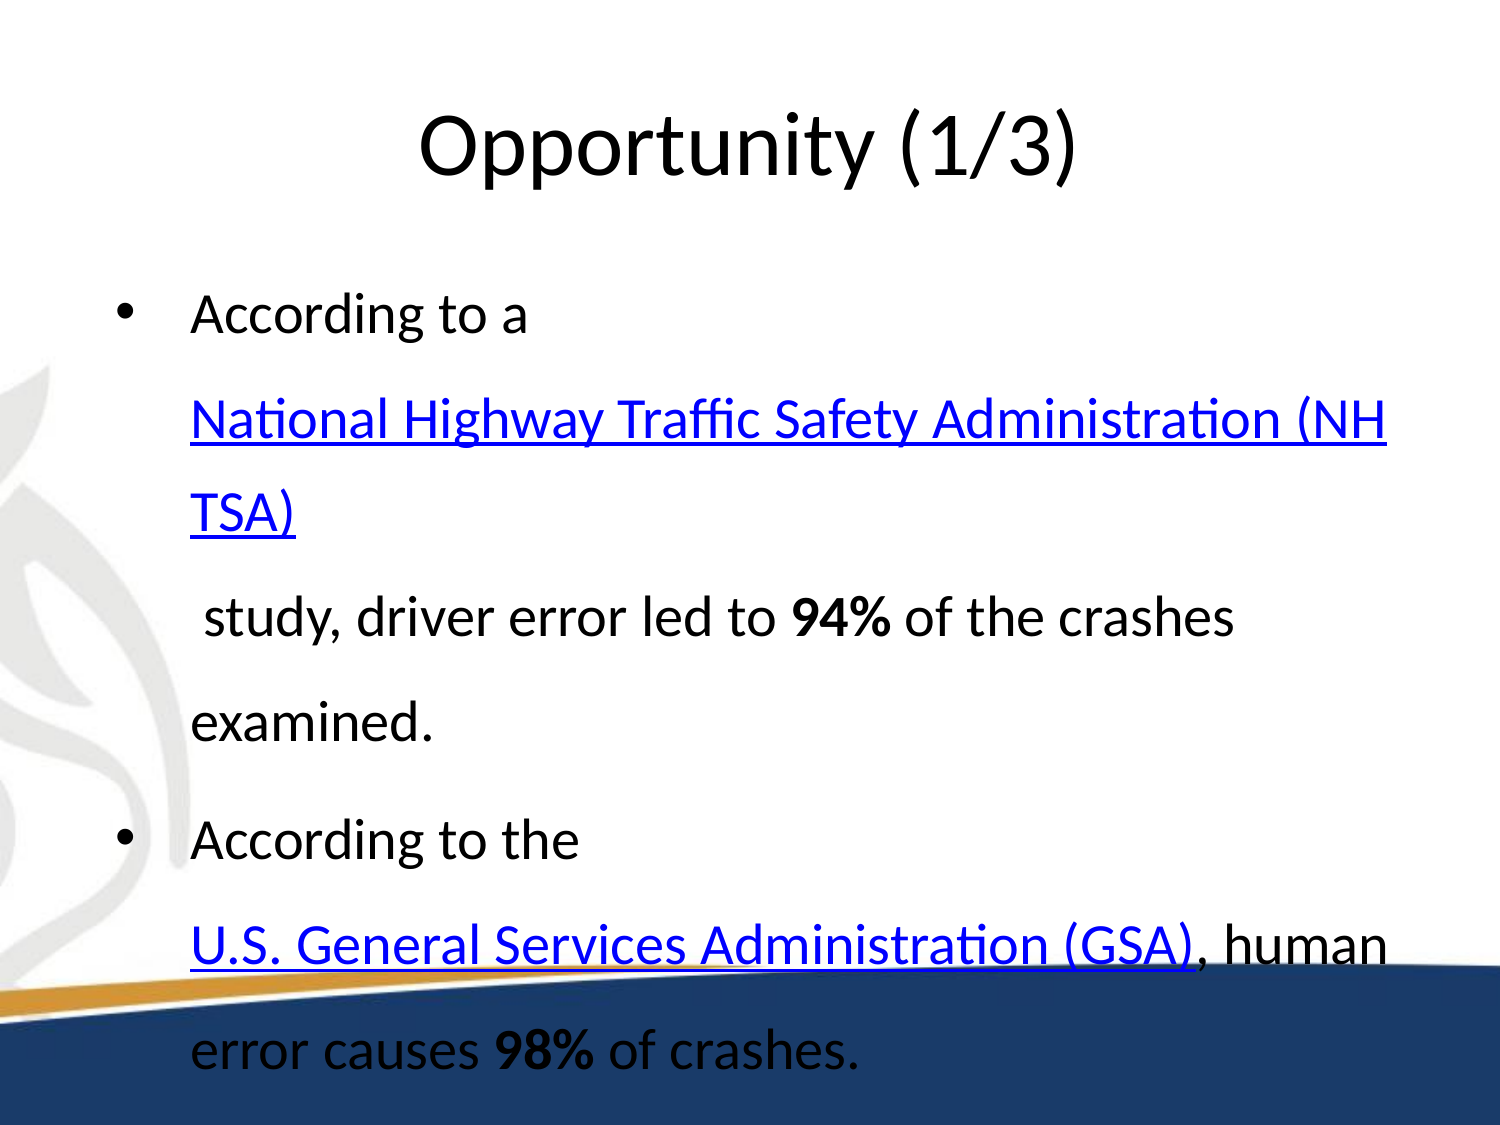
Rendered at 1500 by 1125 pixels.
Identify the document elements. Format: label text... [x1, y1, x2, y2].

list According to a National Highway Traffic Safety Administration (NHTSA) study, driver error led to 94% of the crashes examined. According to the U.S. General Services Administration (GSA), human error causes 98% of crashes. [67, 232, 1417, 903]
picture [0, 0, 1500, 1125]
title Opportunity (1/3) [75, 45, 1425, 233]
